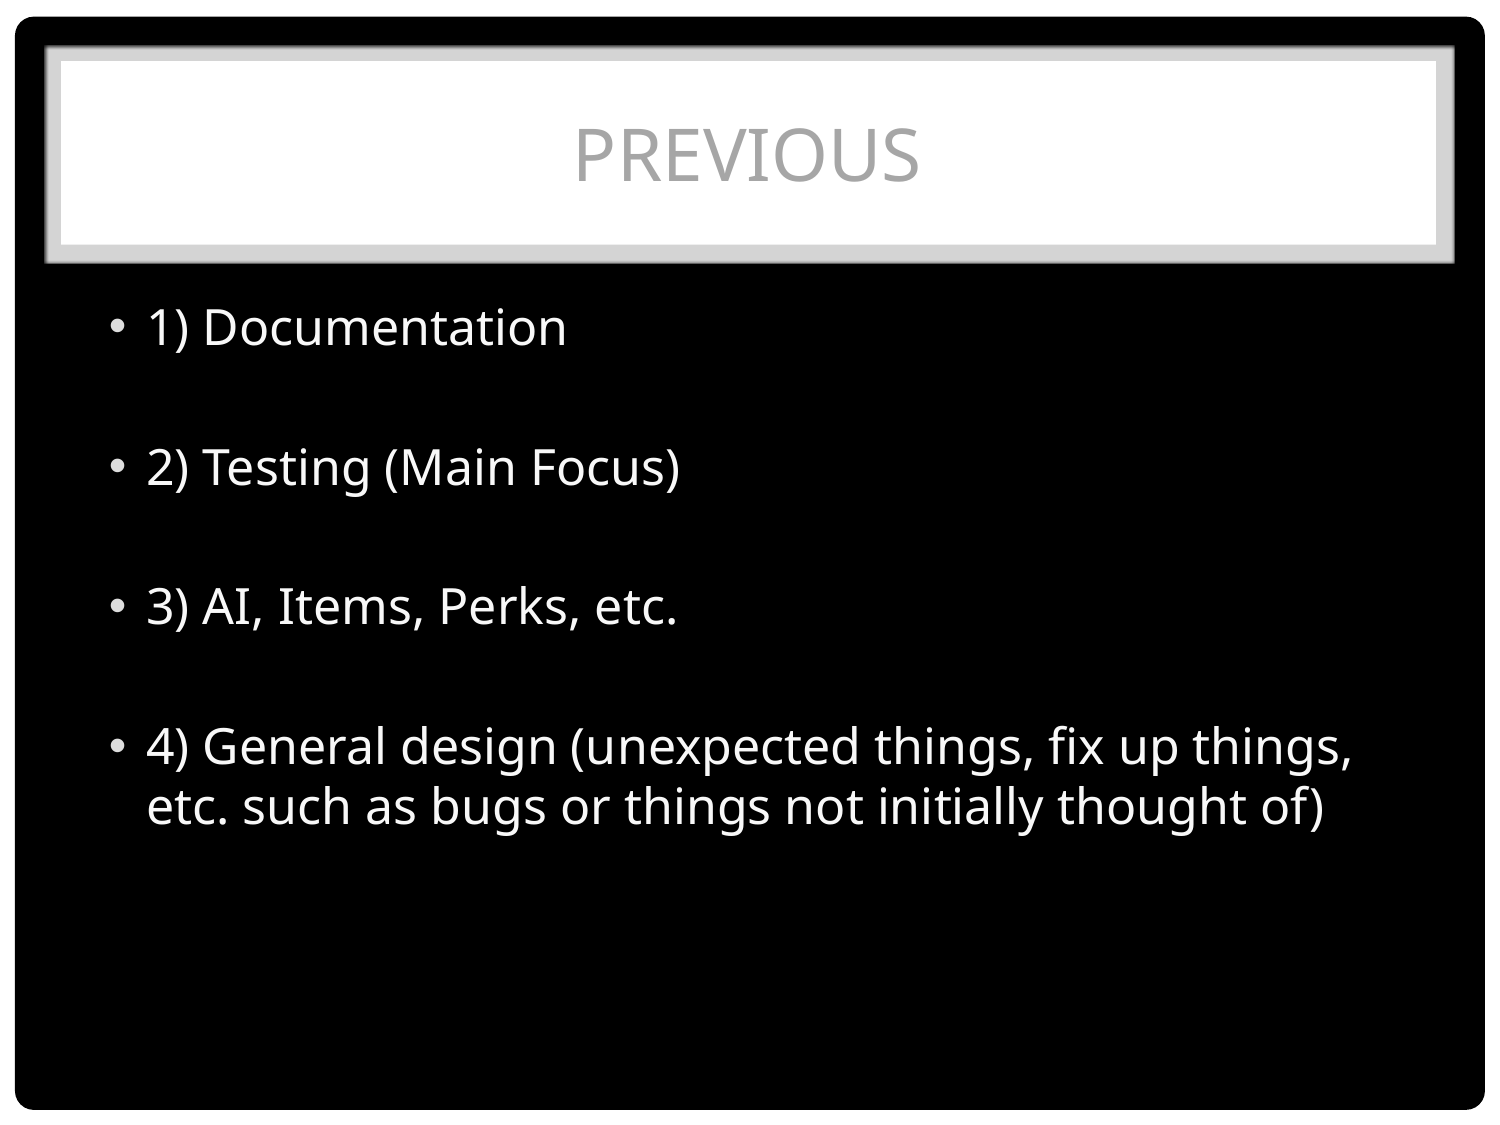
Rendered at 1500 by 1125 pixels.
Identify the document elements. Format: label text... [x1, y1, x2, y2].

title Previous [69, 66, 1425, 238]
list 1) Documentation 2) Testing (Main Focus) 3) AI, Items, Perks, etc. 4) General design (unexpected things, fix up things, etc. such as bugs or things not initially thought of) [75, 287, 1425, 1005]
